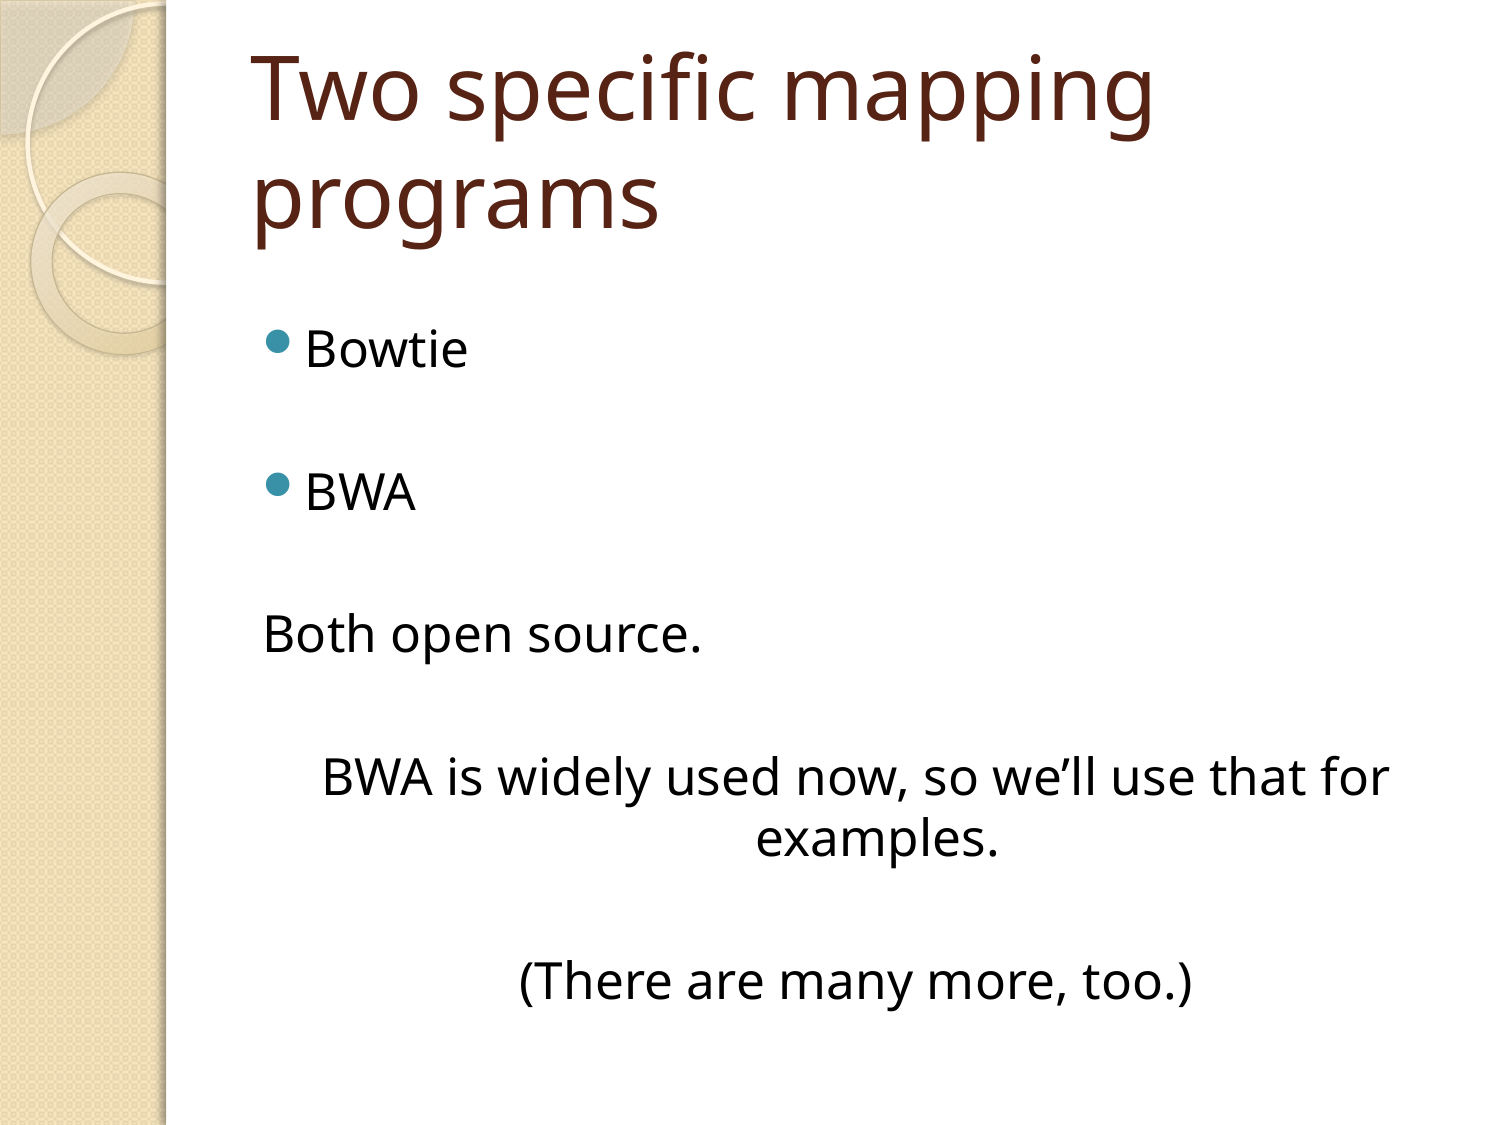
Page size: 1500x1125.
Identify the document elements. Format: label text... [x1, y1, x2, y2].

list Bowtie BWA Both open source. BWA is widely used now, so we’ll use that for examples. (There are many more, too.) [235, 237, 1466, 1025]
title Two specific mapping programs [235, 45, 1466, 233]
